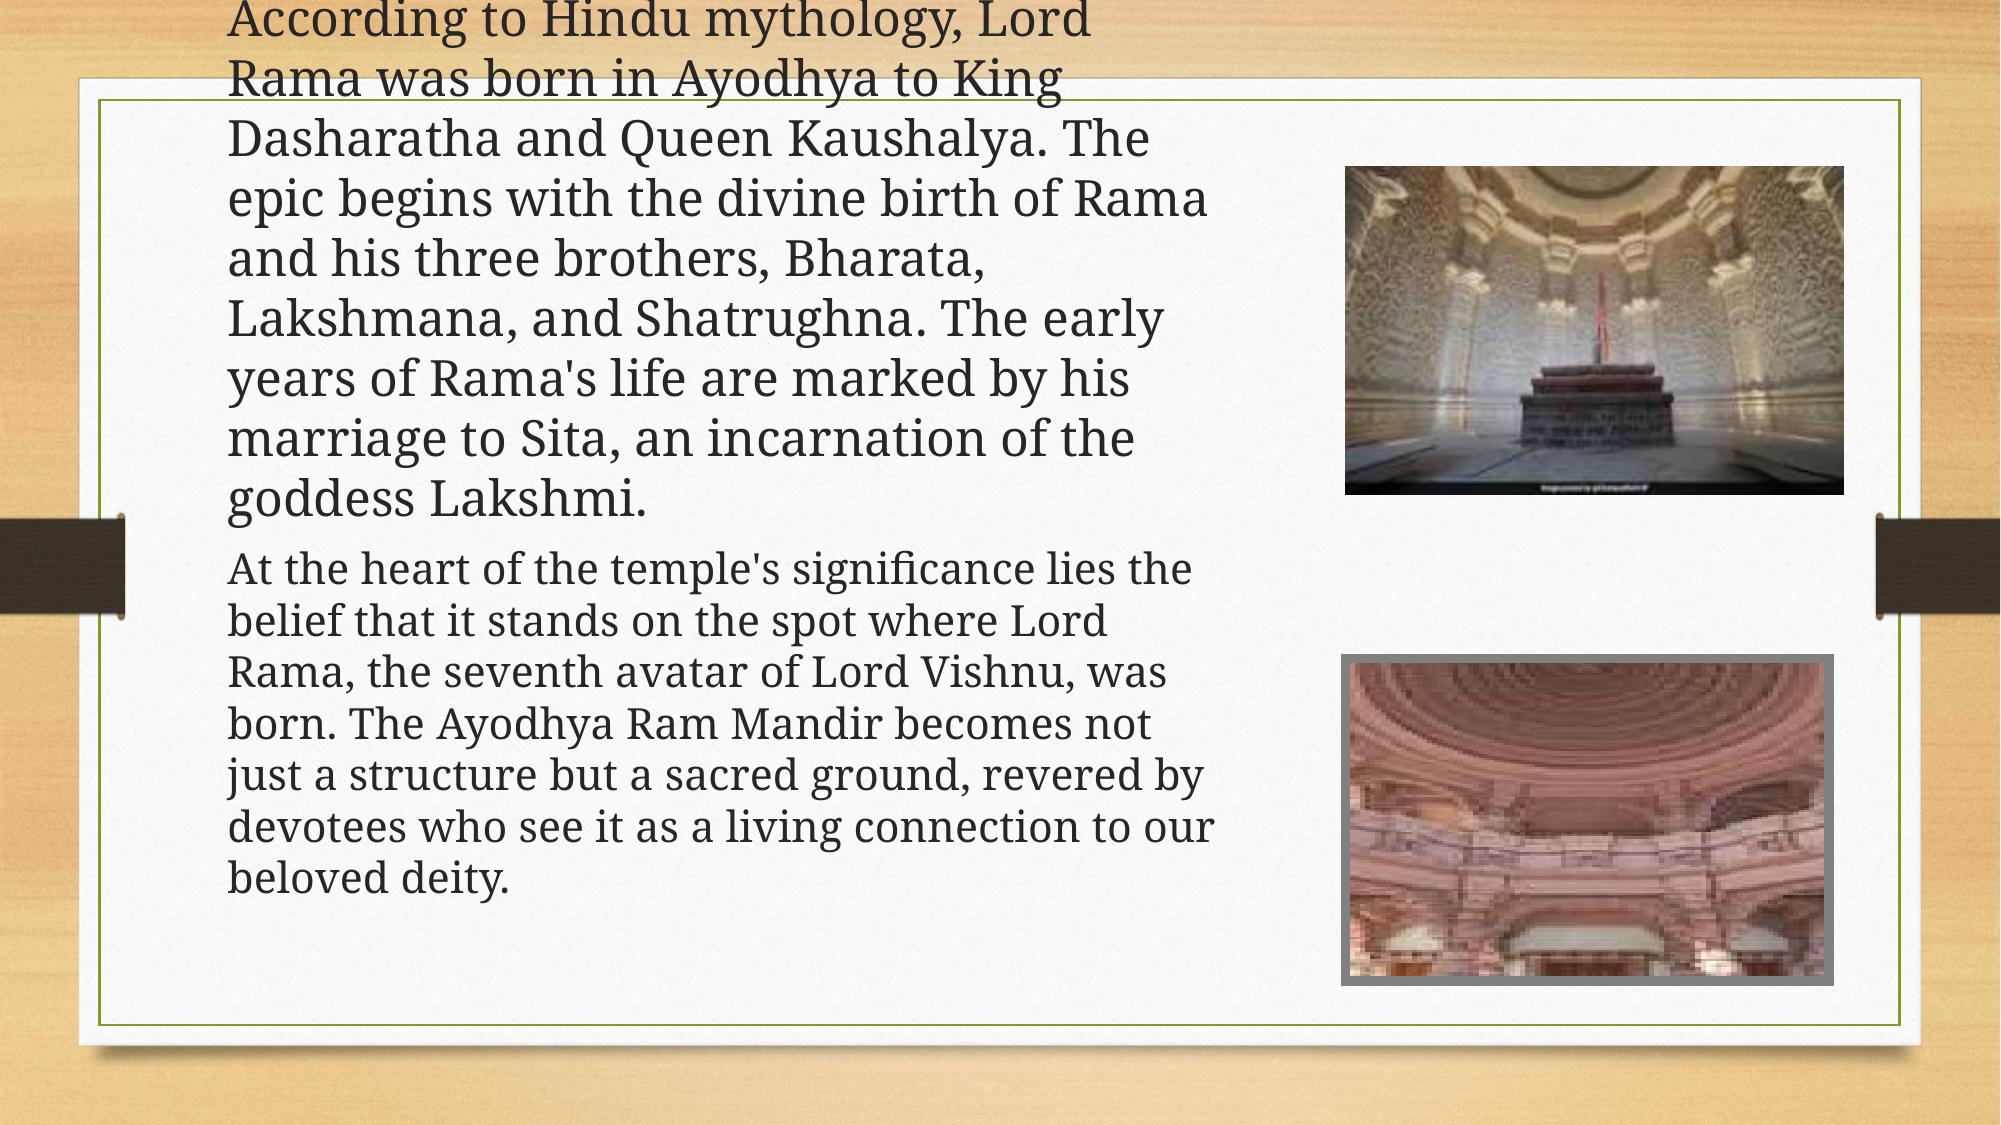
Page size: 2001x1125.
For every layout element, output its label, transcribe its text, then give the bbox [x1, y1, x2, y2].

list At the heart of the temple's significance lies the belief that it stands on the spot where Lord Rama, the seventh avatar of Lord Vishnu, was born. The Ayodhya Ram Mandir becomes not just a structure but a sacred ground, revered by devotees who see it as a living connection to our beloved deity. [212, 534, 1237, 912]
title According to Hindu mythology, Lord Rama was born in Ayodhya to King Dasharatha and Queen Kaushalya. The epic begins with the divine birth of Rama and his three brothers, Bharata, Lakshmana, and Shatrughna. The early years of Rama's life are marked by his marriage to Sita, an incarnation of the goddess Lakshmi. [212, 309, 1237, 534]
picture [0, 0, 2001, 1125]
